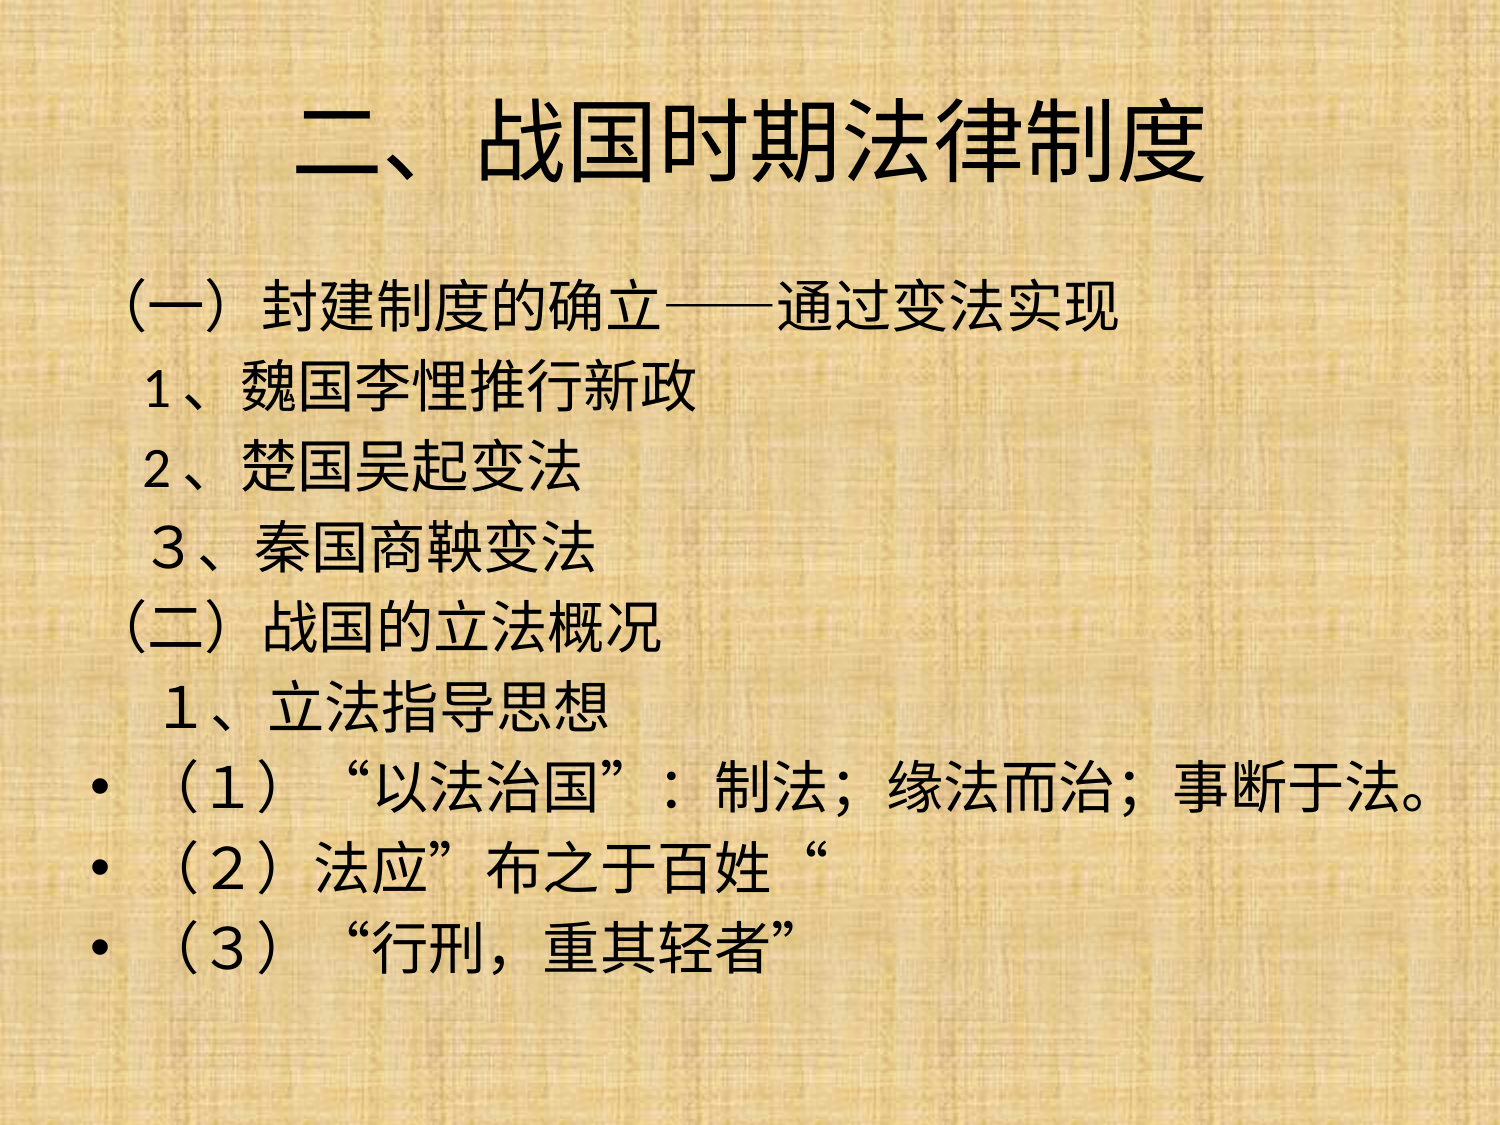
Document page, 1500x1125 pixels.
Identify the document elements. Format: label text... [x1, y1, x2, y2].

title 二、战国时期法律制度 [75, 45, 1425, 233]
picture [0, 0, 1500, 1125]
list （一）封建制度的确立——通过变法实现 1、魏国李悝推行新政 2、楚国吴起变法 ３、秦国商鞅变法 （二）战国的立法概况 １、立法指导思想 （１）“以法治国”：制法；缘法而治；事断于法。 （２）法应”布之于百姓“ （３）“行刑，重其轻者” [75, 262, 1425, 1005]
